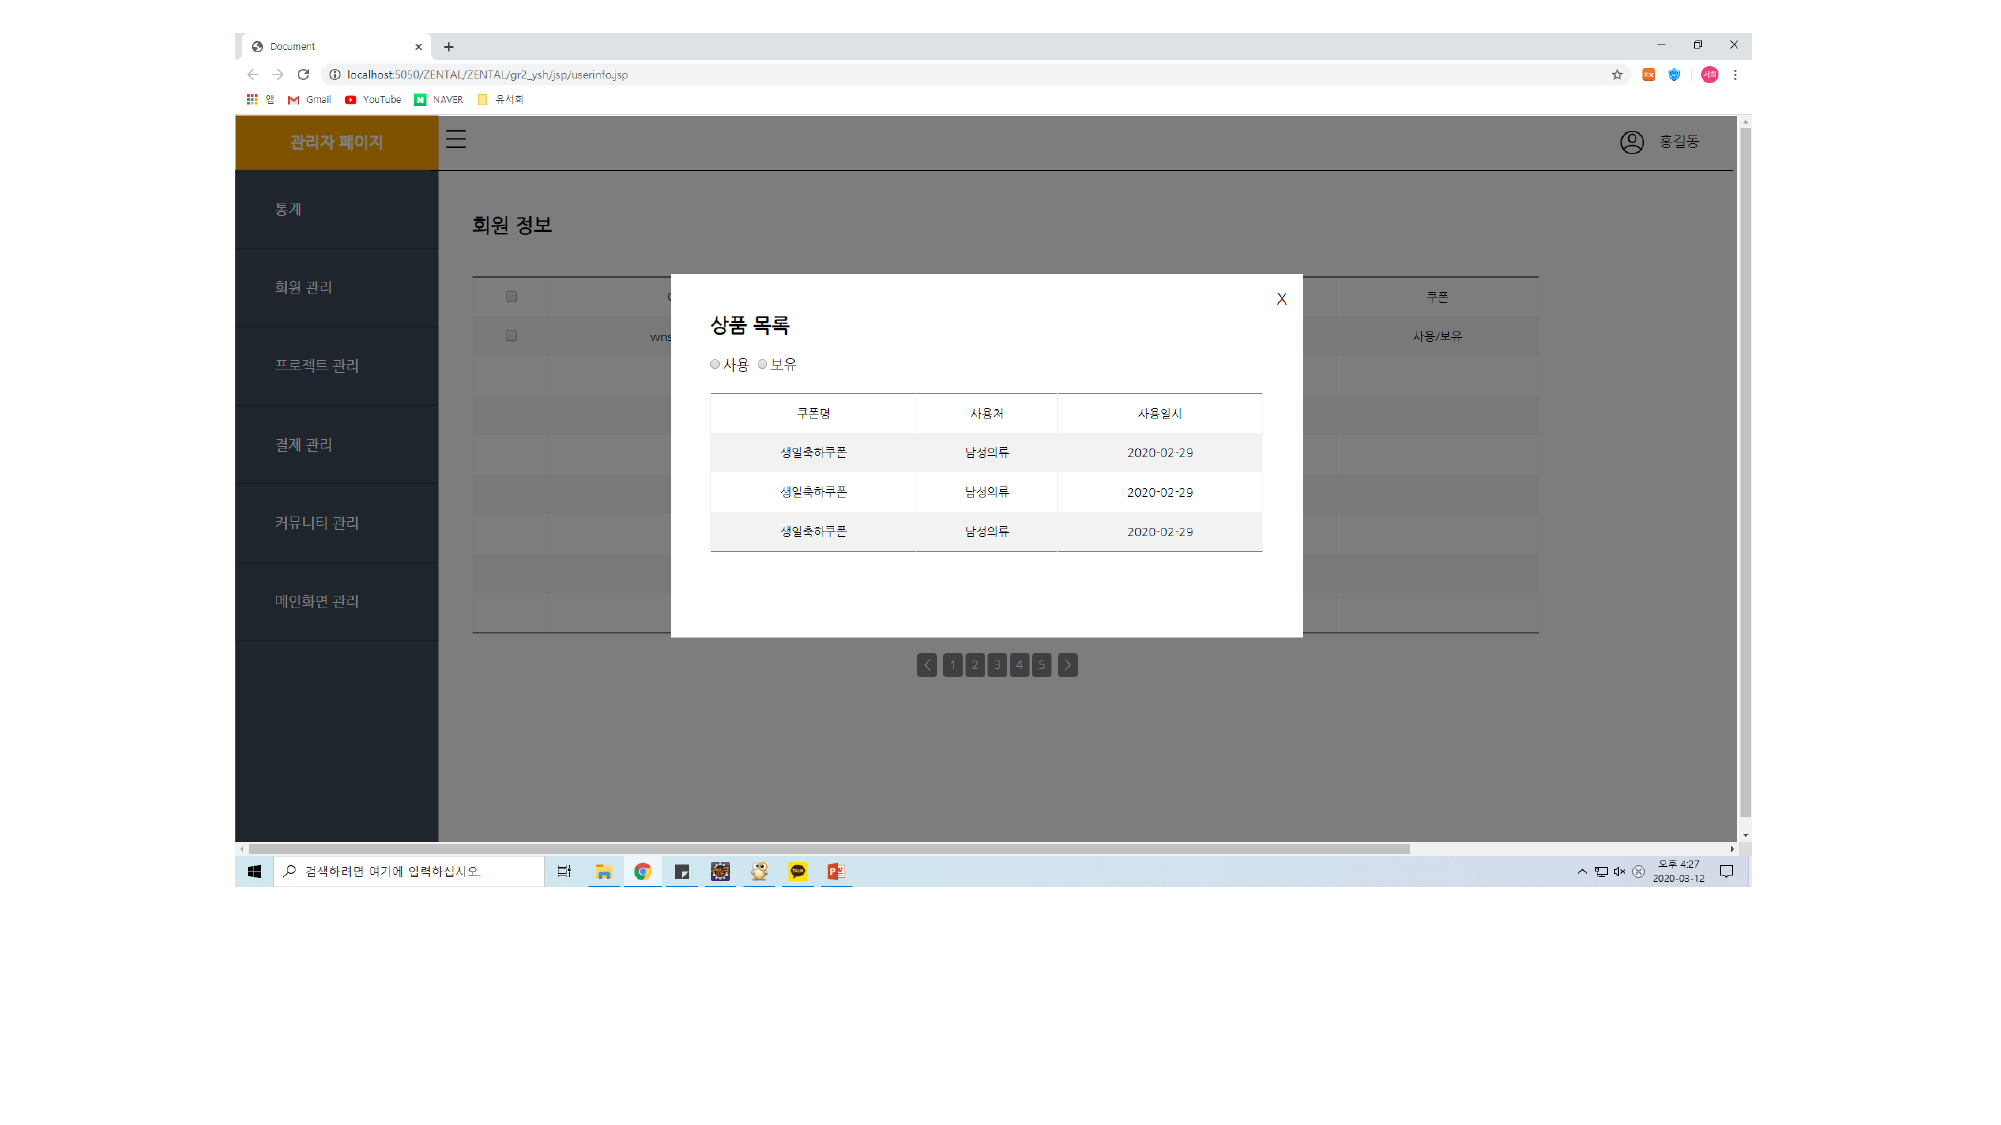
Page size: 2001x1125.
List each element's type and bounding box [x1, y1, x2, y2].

picture [235, 33, 1752, 887]
